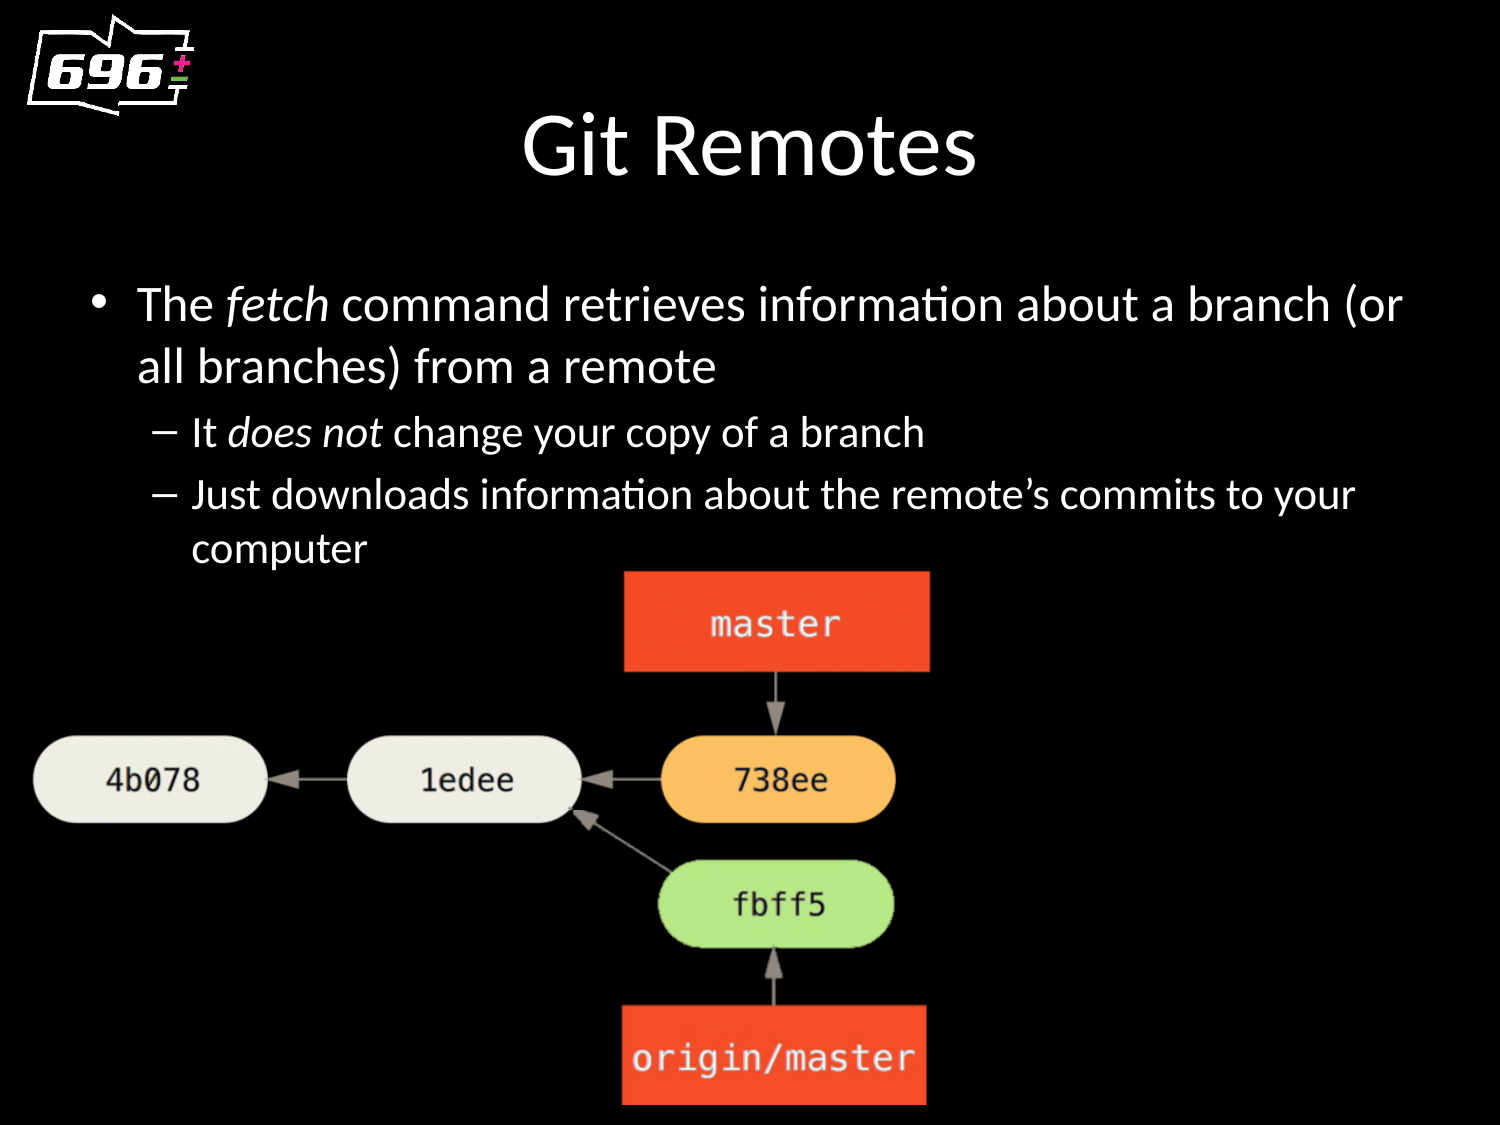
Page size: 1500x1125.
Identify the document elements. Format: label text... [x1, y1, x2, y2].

picture [0, 5, 225, 132]
picture [22, 564, 939, 1111]
title Git Remotes [75, 45, 1425, 233]
list The fetch command retrieves information about a branch (or all branches) from a remote It does not change your copy of a branch Just downloads information about the remote’s commits to your computer [75, 262, 1425, 583]
